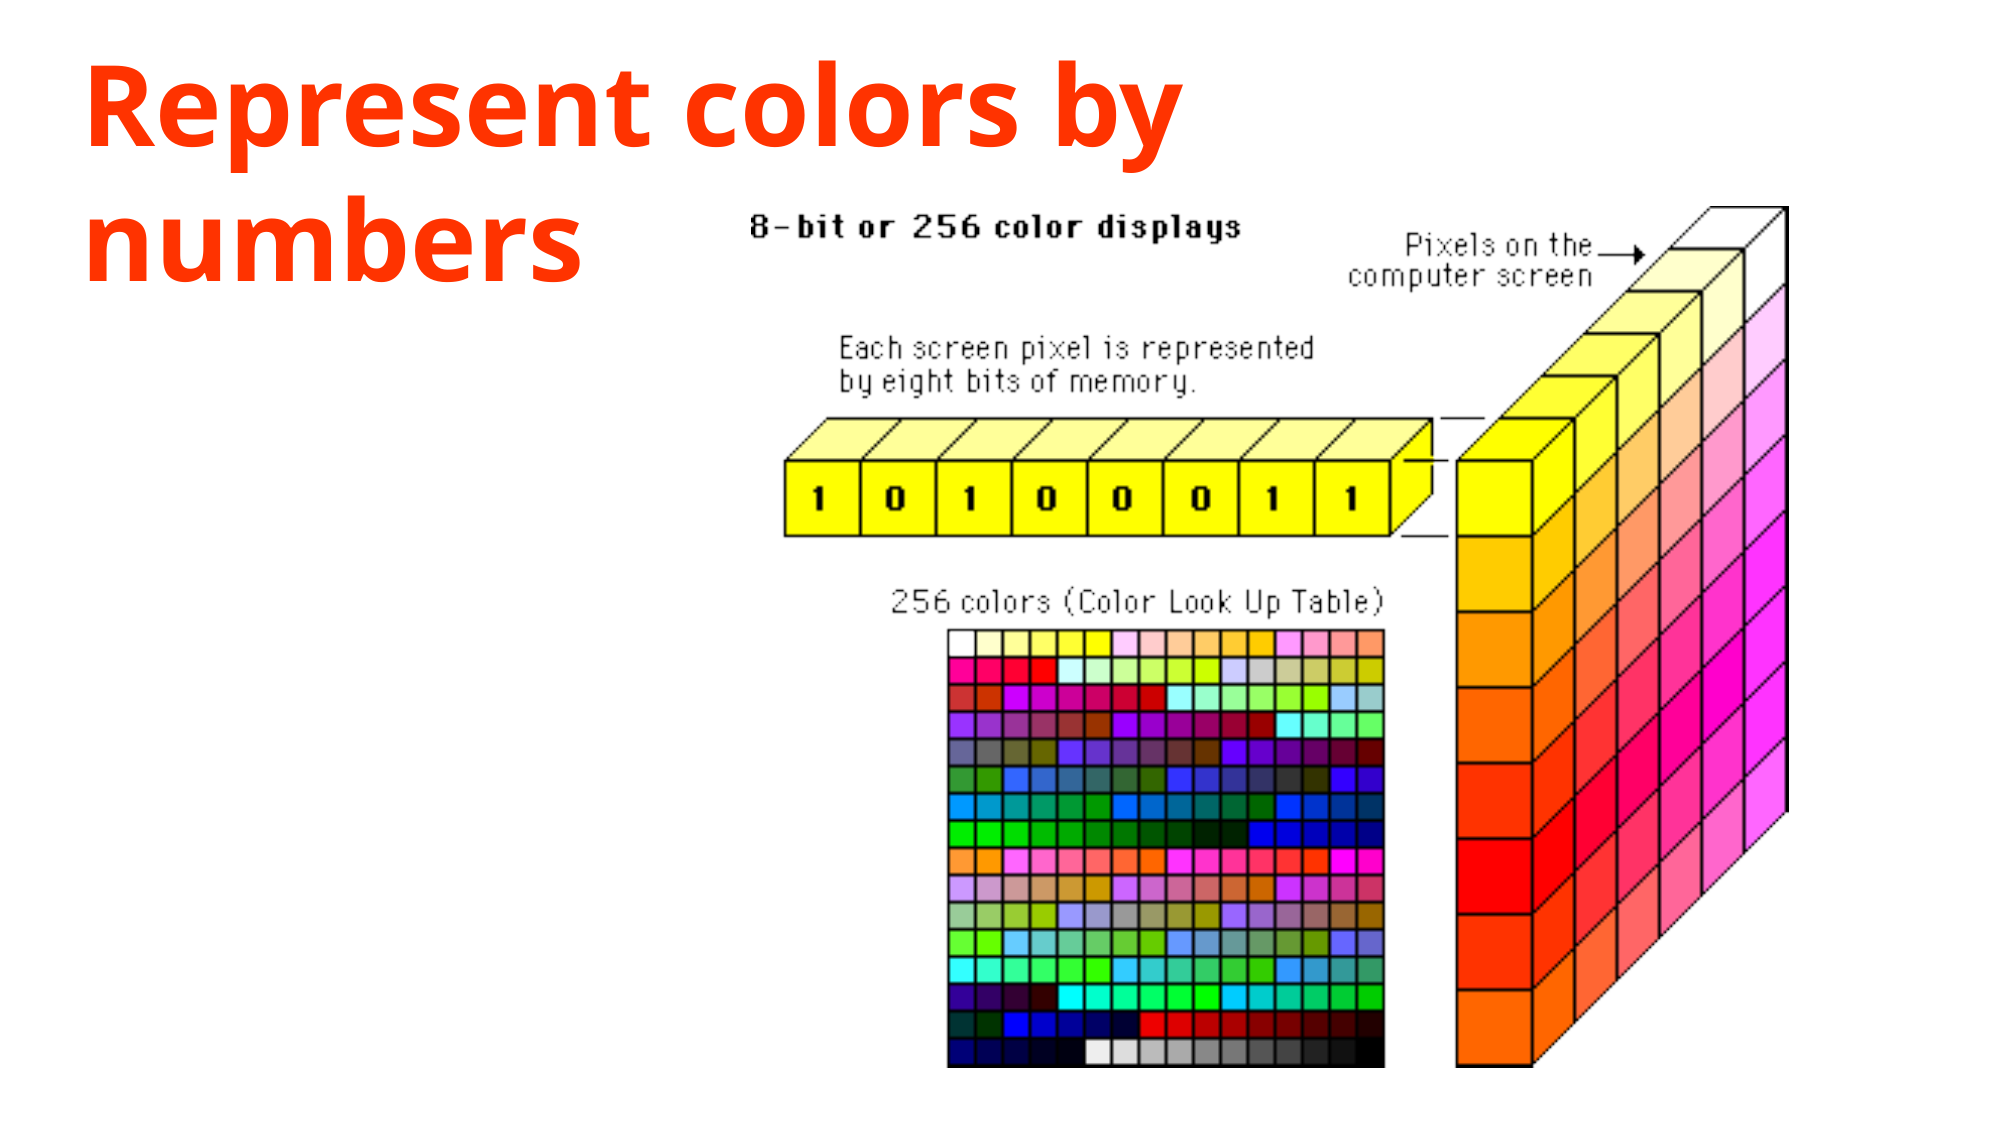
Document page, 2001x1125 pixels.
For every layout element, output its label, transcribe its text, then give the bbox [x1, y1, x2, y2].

text_box Represent colors by numbers [66, 26, 1587, 312]
picture [751, 206, 1789, 1068]
